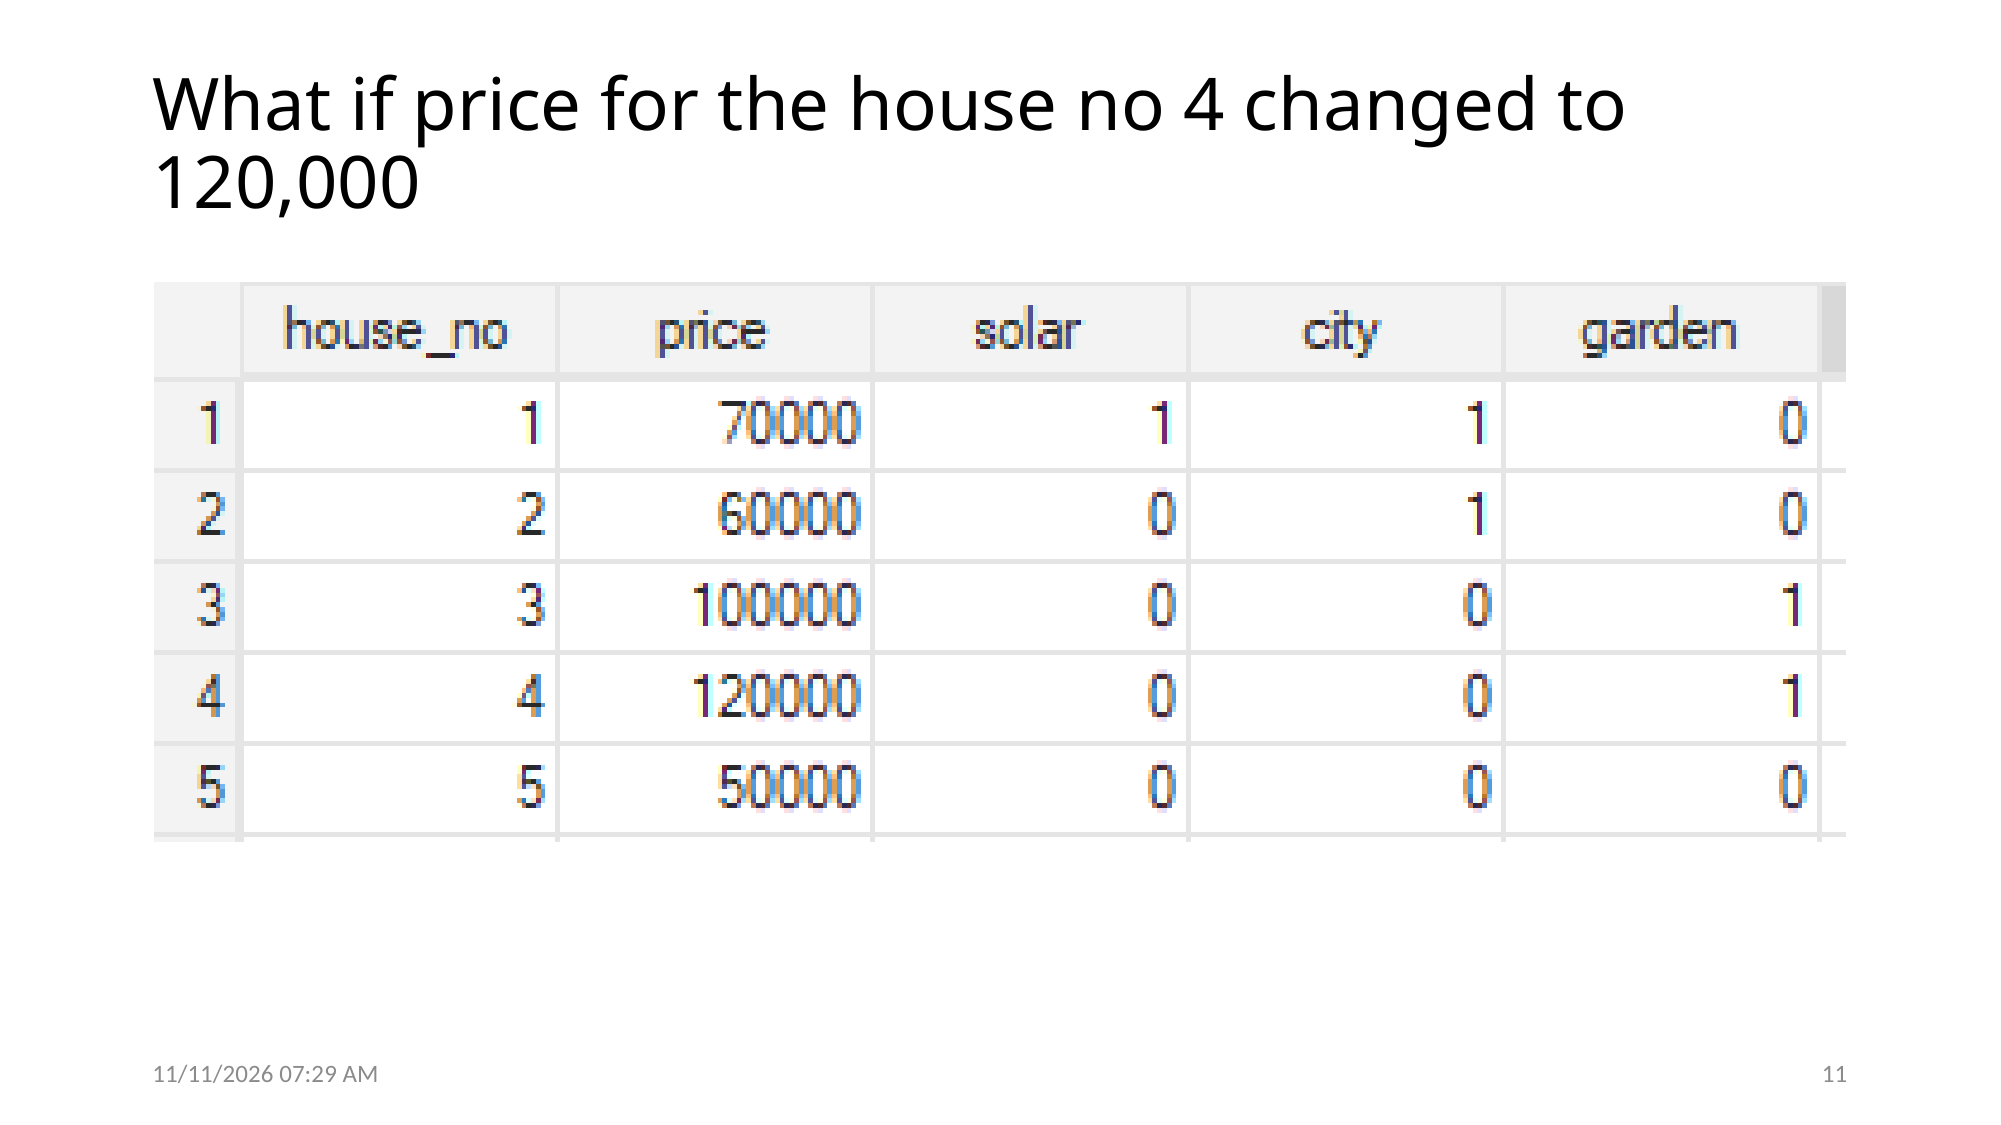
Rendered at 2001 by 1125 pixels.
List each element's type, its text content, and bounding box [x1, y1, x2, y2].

title What if price for the house no 4 changed to 120,000 [137, 59, 1863, 233]
slide_number 11 [1412, 1042, 1863, 1103]
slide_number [137, 1042, 588, 1103]
picture [154, 282, 1846, 842]
